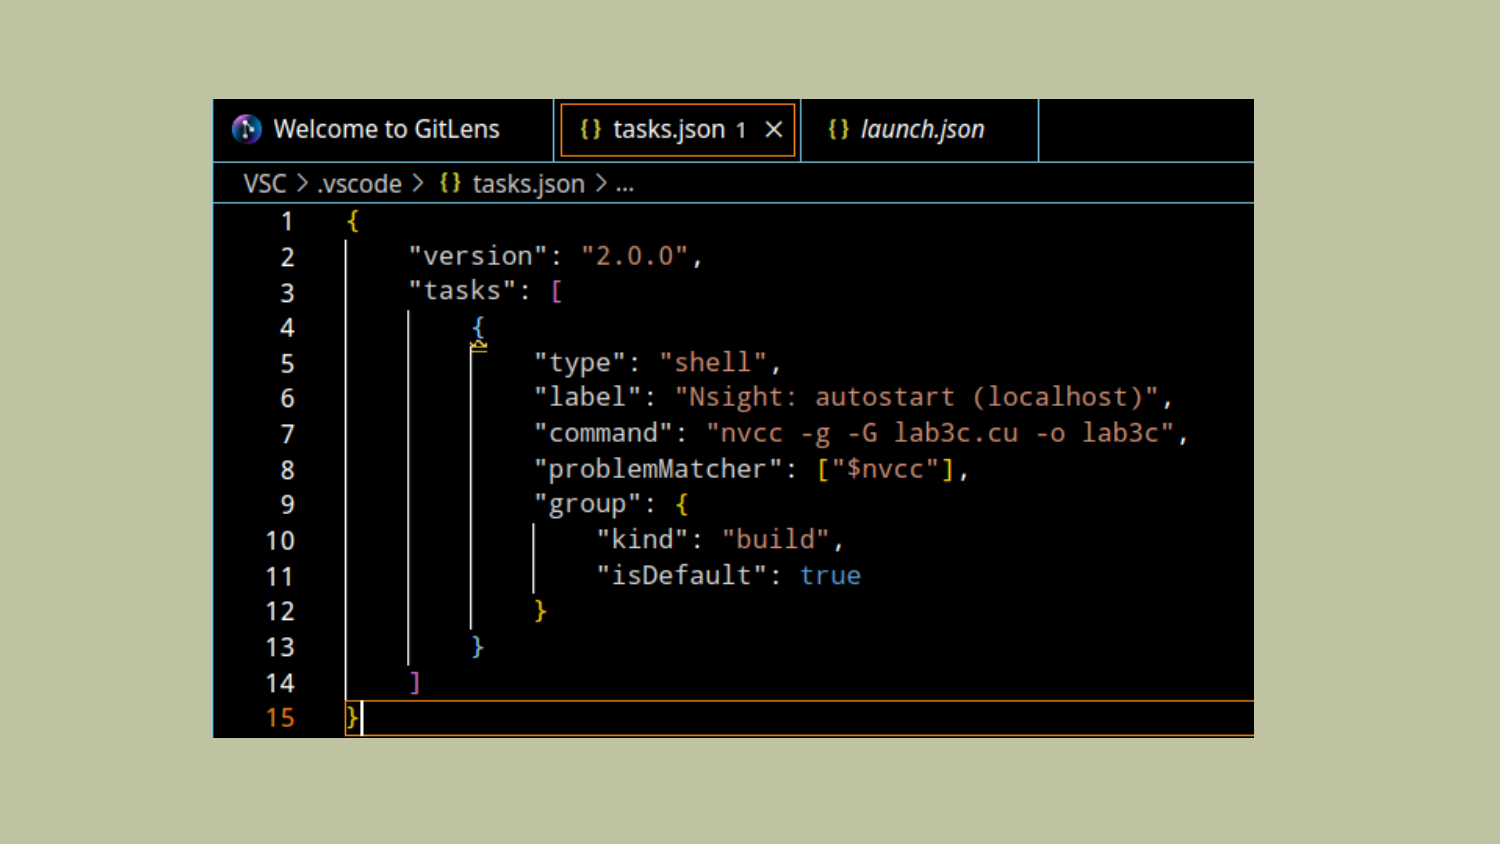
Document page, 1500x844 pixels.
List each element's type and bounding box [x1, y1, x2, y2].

picture [212, 99, 1254, 738]
